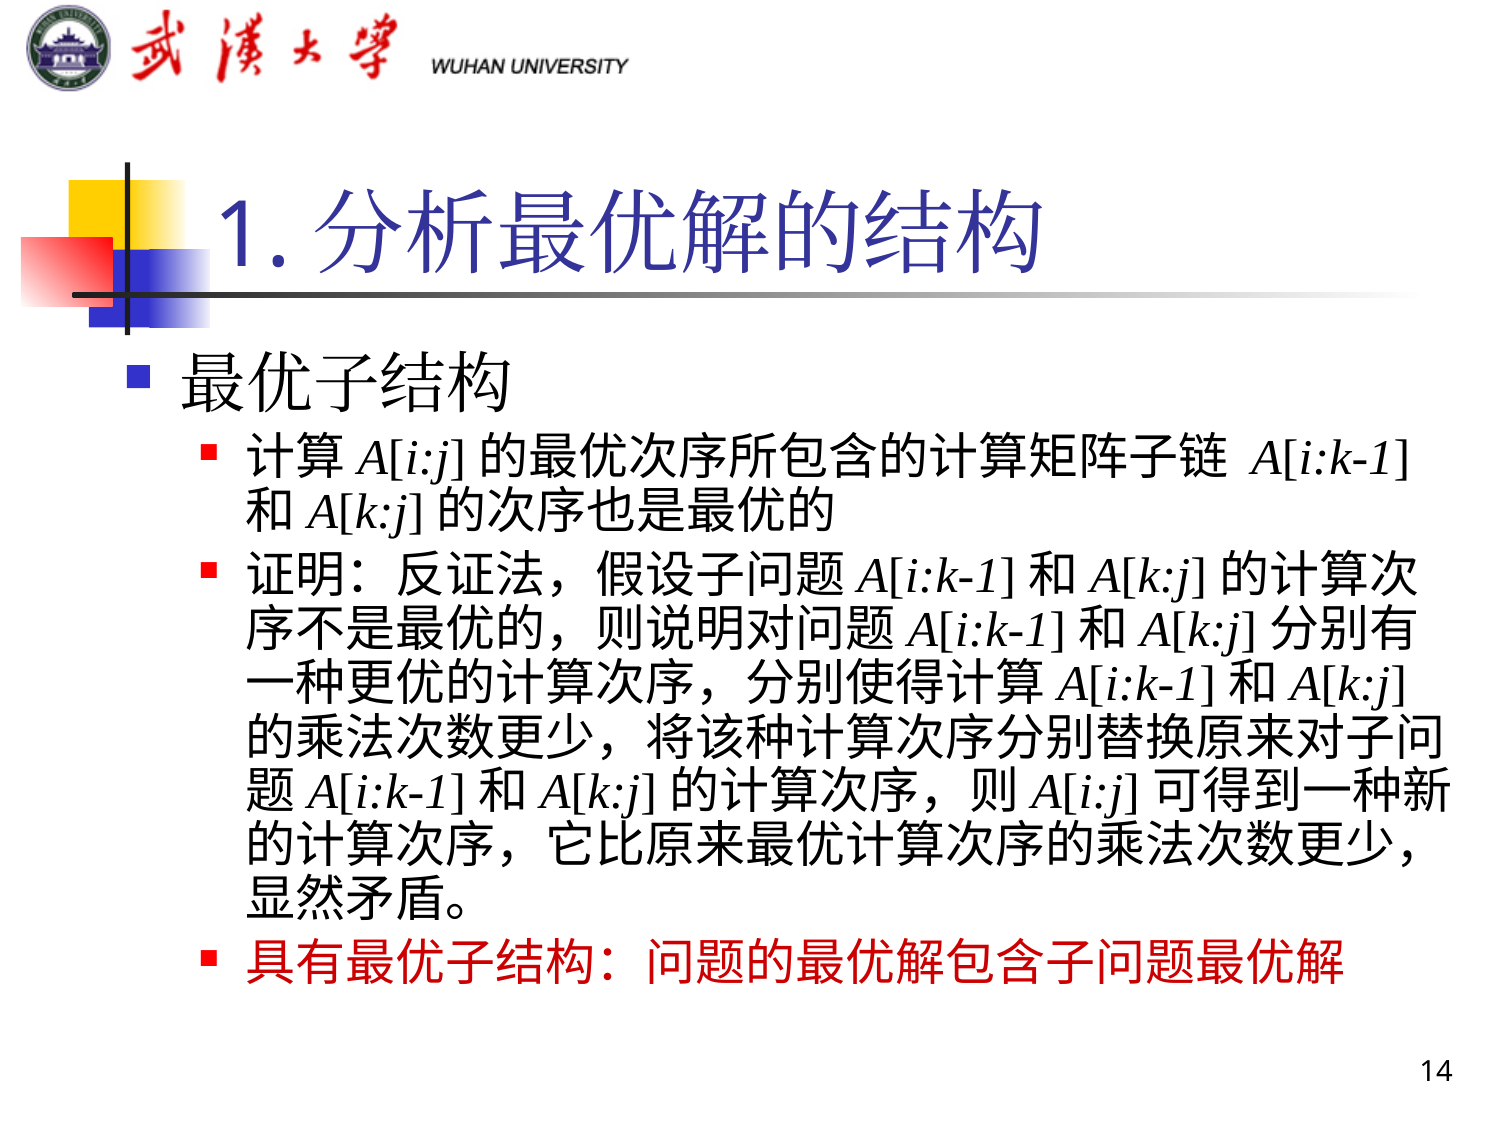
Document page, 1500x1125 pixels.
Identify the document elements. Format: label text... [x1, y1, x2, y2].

text_box 最优子结构 计算A[i:j]的最优次序所包含的计算矩阵子链 A[i:k-1]和A[k:j]的次序也是最优的 证明：反证法，假设子问题A[i:k-1]和A[k:j]的计算次序不是最优的，则说明对问题A[i:k-1]和A[k:j]分别有一种更优的计算次序，分别使得计算A[i:k-1]和A[k:j]的乘法次数更少，将该种计算次序分别替换原来对子问题A[i:k-1]和A[k:j]的计算次序，则A[i:j]可得到一种新的计算次序，它比原来最优计算次序的乘法次数更少，显然矛盾。 具有最优子结构：问题的最优解包含子问题最优解 [108, 342, 1483, 466]
slide_number 14 [1155, 1024, 1468, 1100]
picture [0, 0, 643, 93]
text_box 1.分析最优解的结构 [198, 167, 1474, 291]
